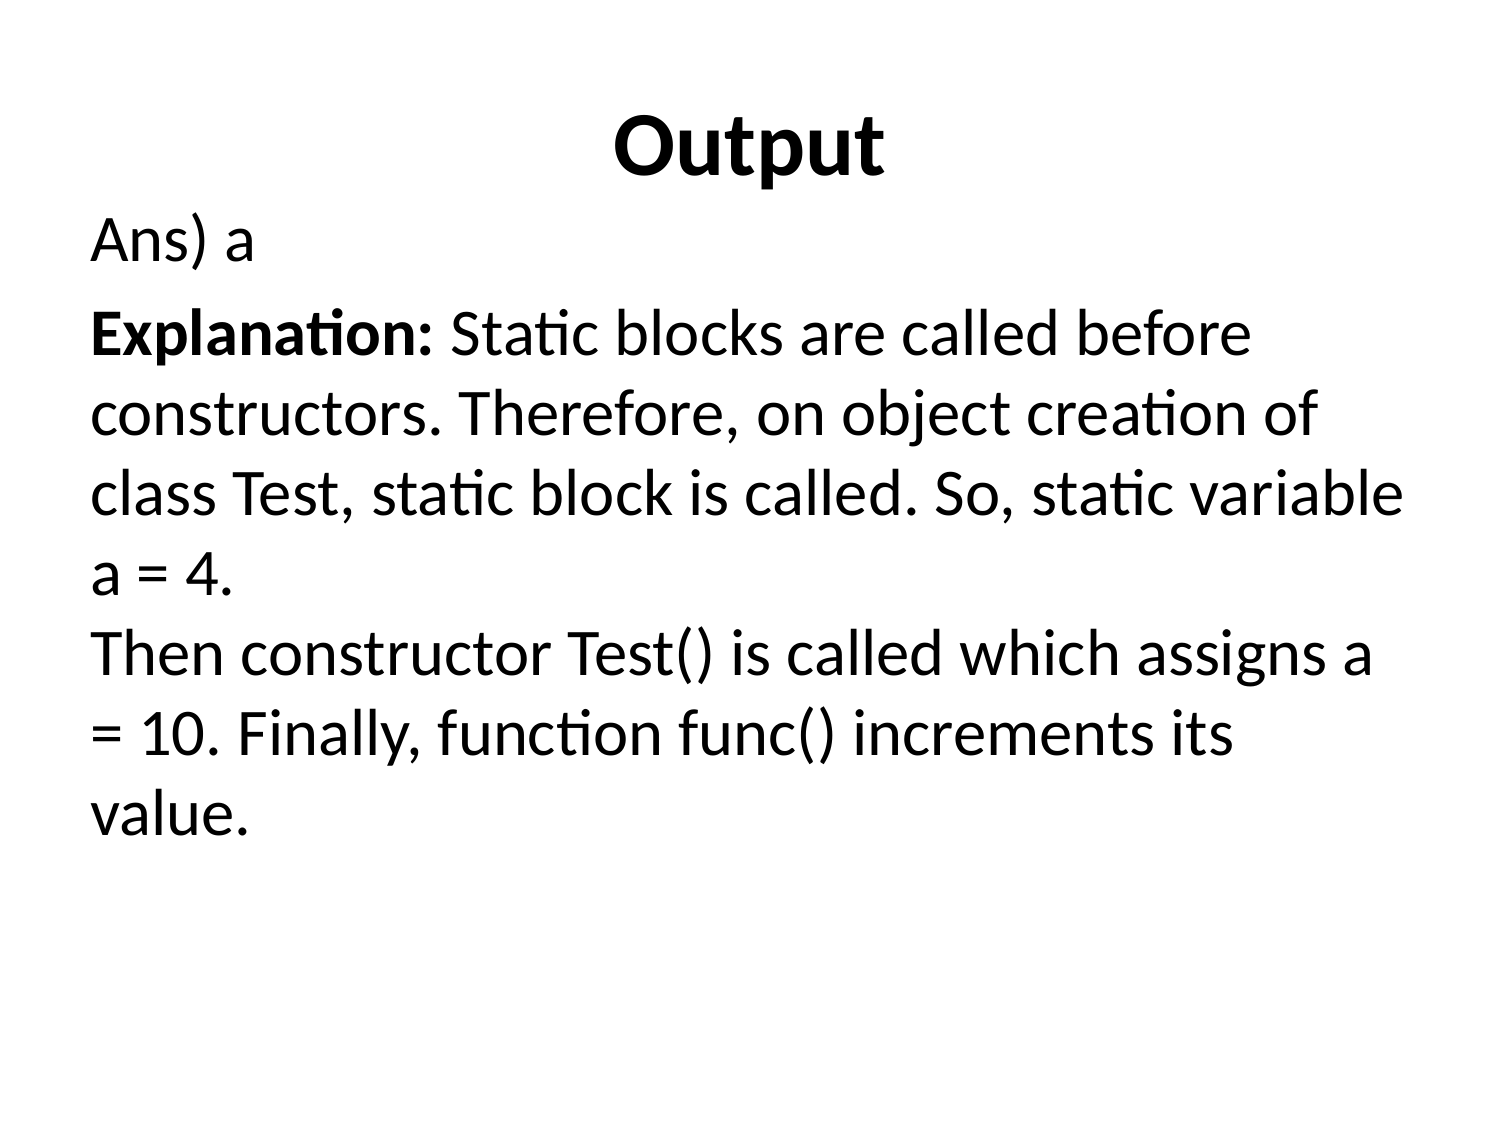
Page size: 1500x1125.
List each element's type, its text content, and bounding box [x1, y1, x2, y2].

list Ans) a Explanation: Static blocks are called before constructors. Therefore, on object creation of class Test, static block is called. So, static variable a = 4. Then constructor Test() is called which assigns a = 10. Finally, function func() increments its value. [75, 187, 1425, 1005]
title Output [75, 45, 1425, 187]
